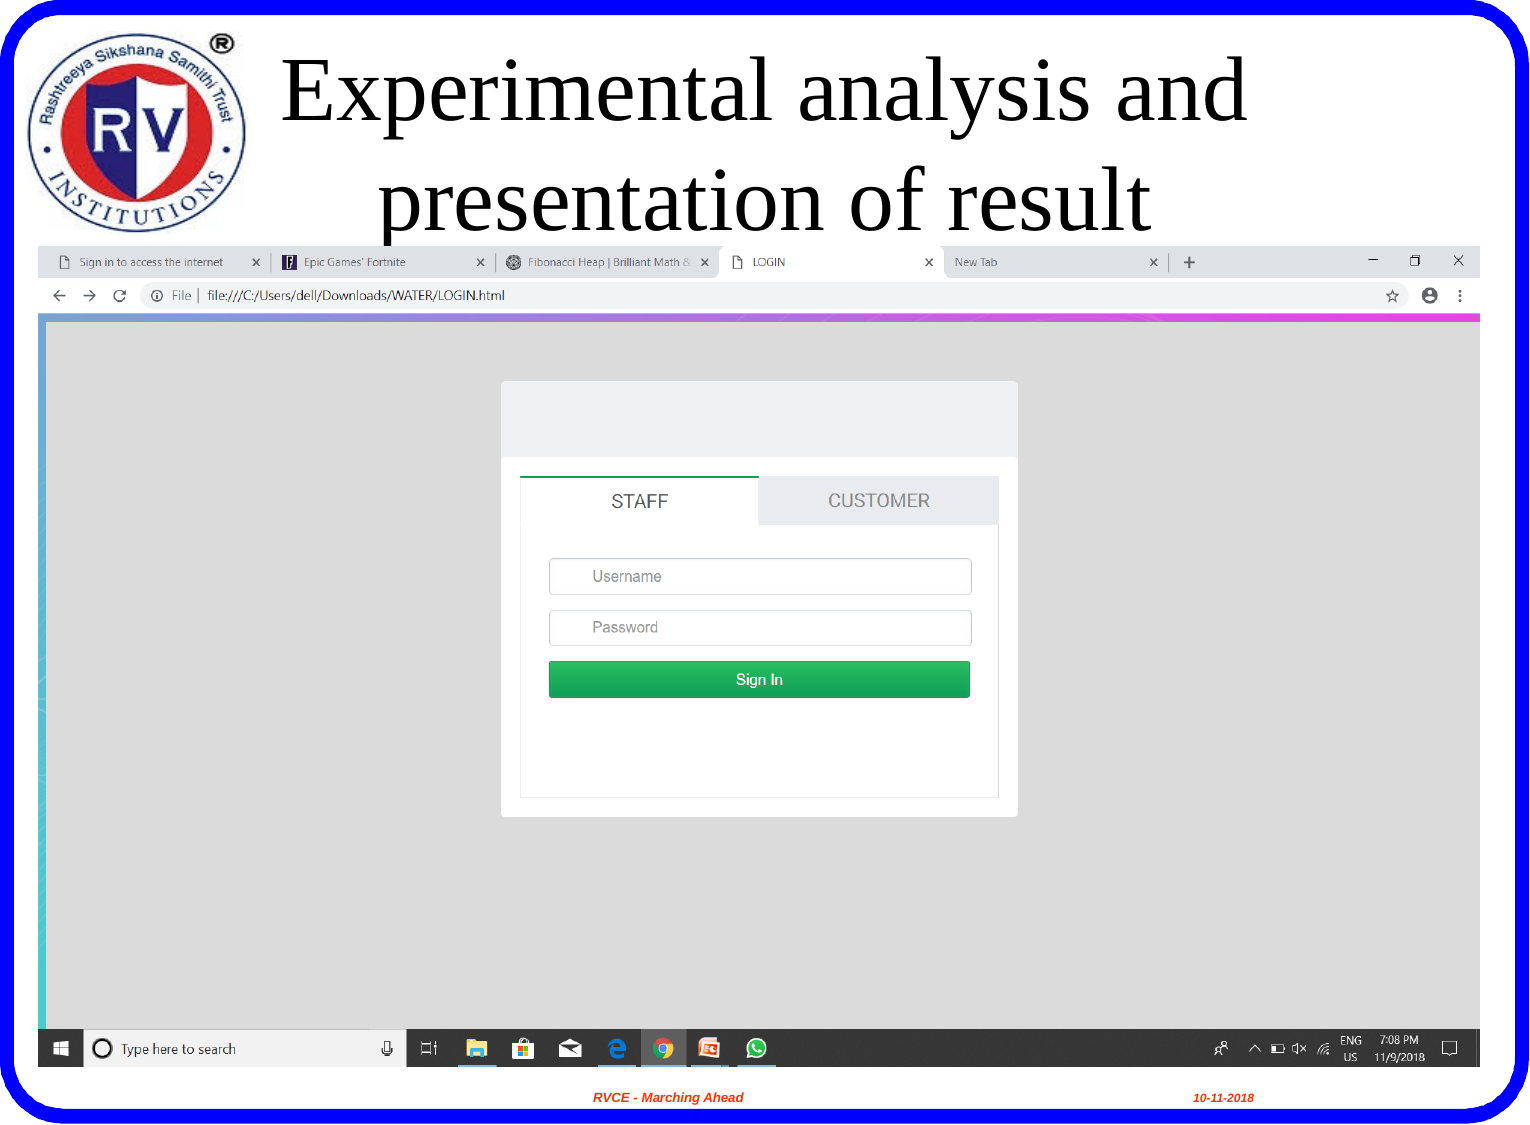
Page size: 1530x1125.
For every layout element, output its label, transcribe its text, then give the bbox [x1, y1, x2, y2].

picture [38, 245, 1480, 1067]
title Experimental analysis and presentation of result [114, 99, 1416, 244]
picture [26, 31, 250, 235]
